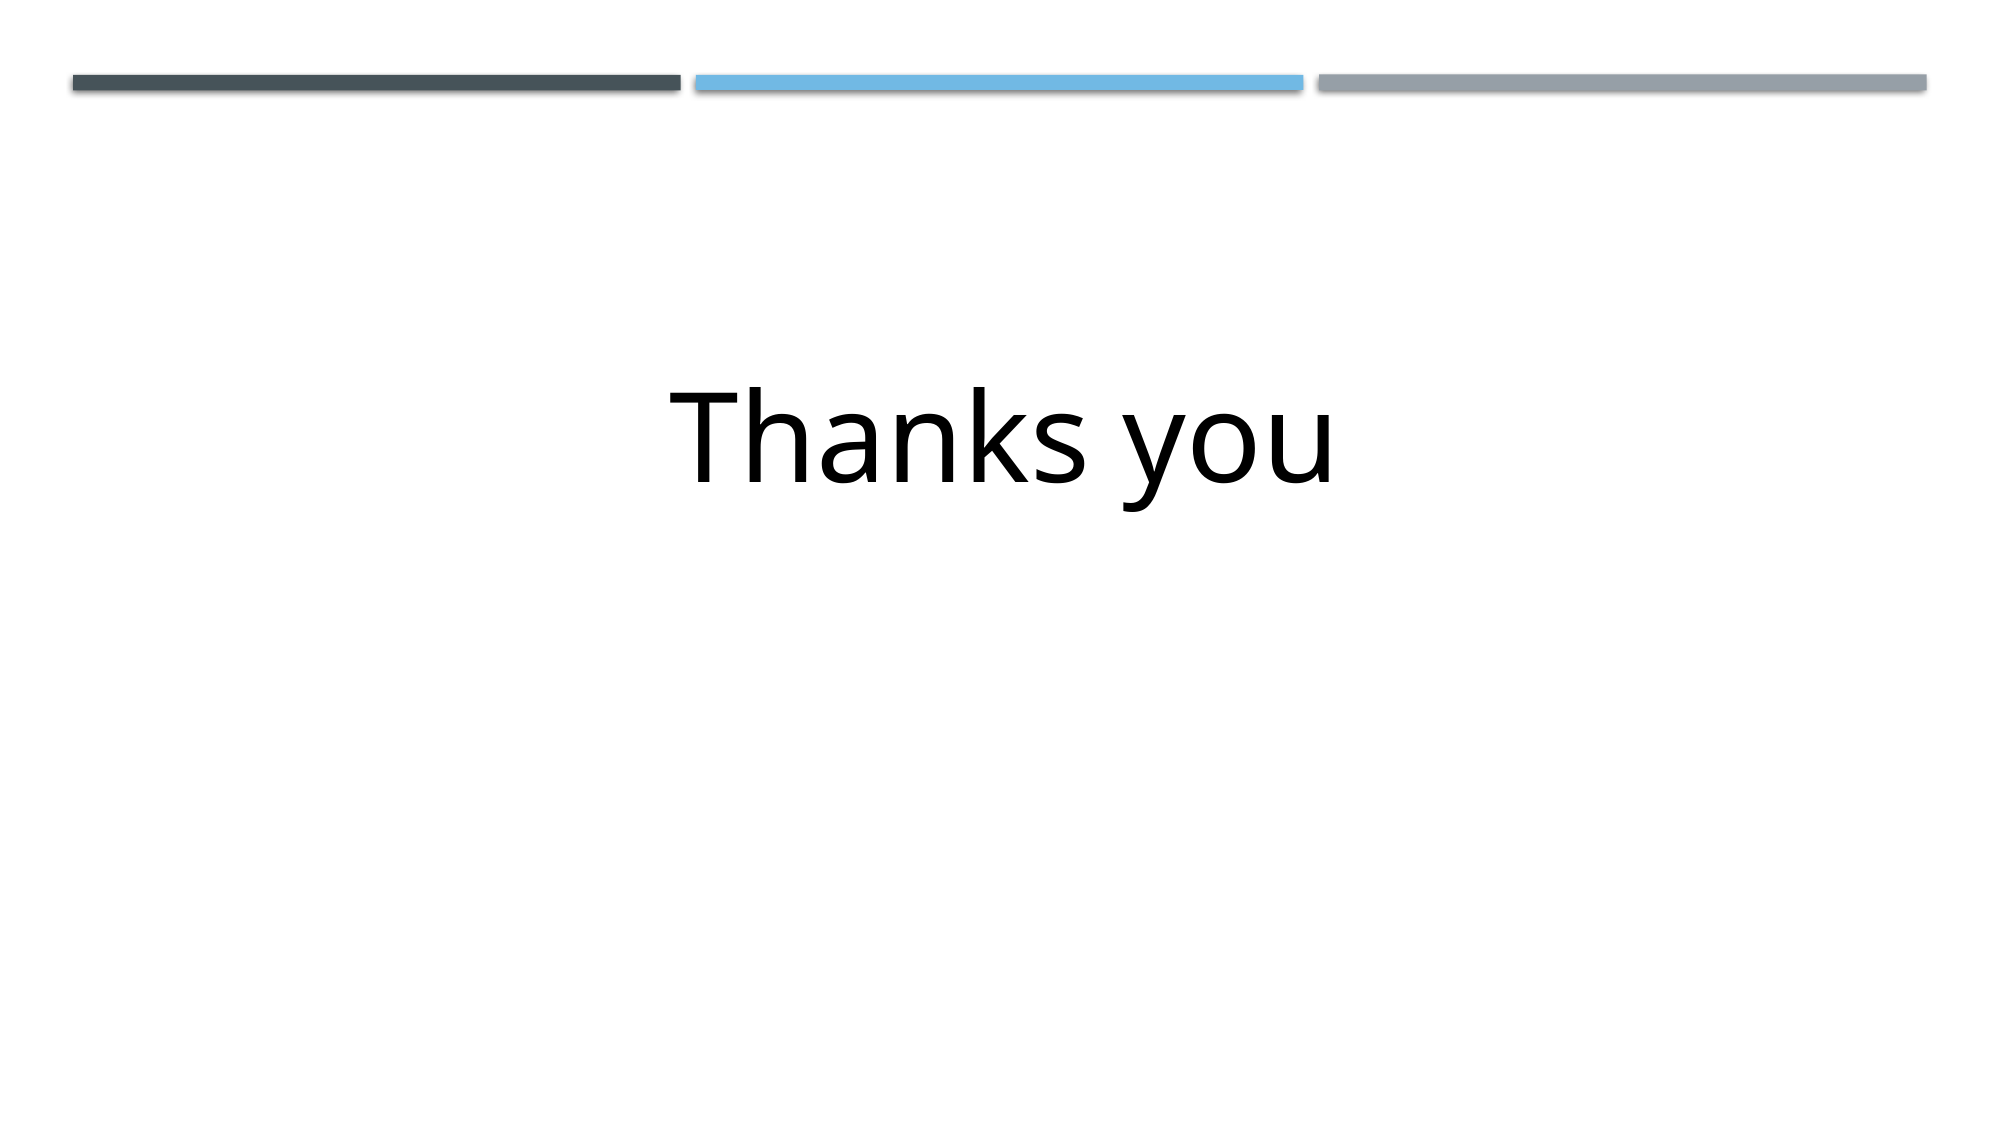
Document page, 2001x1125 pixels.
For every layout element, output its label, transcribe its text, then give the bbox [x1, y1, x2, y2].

text_box Thanks you [229, 350, 1781, 516]
